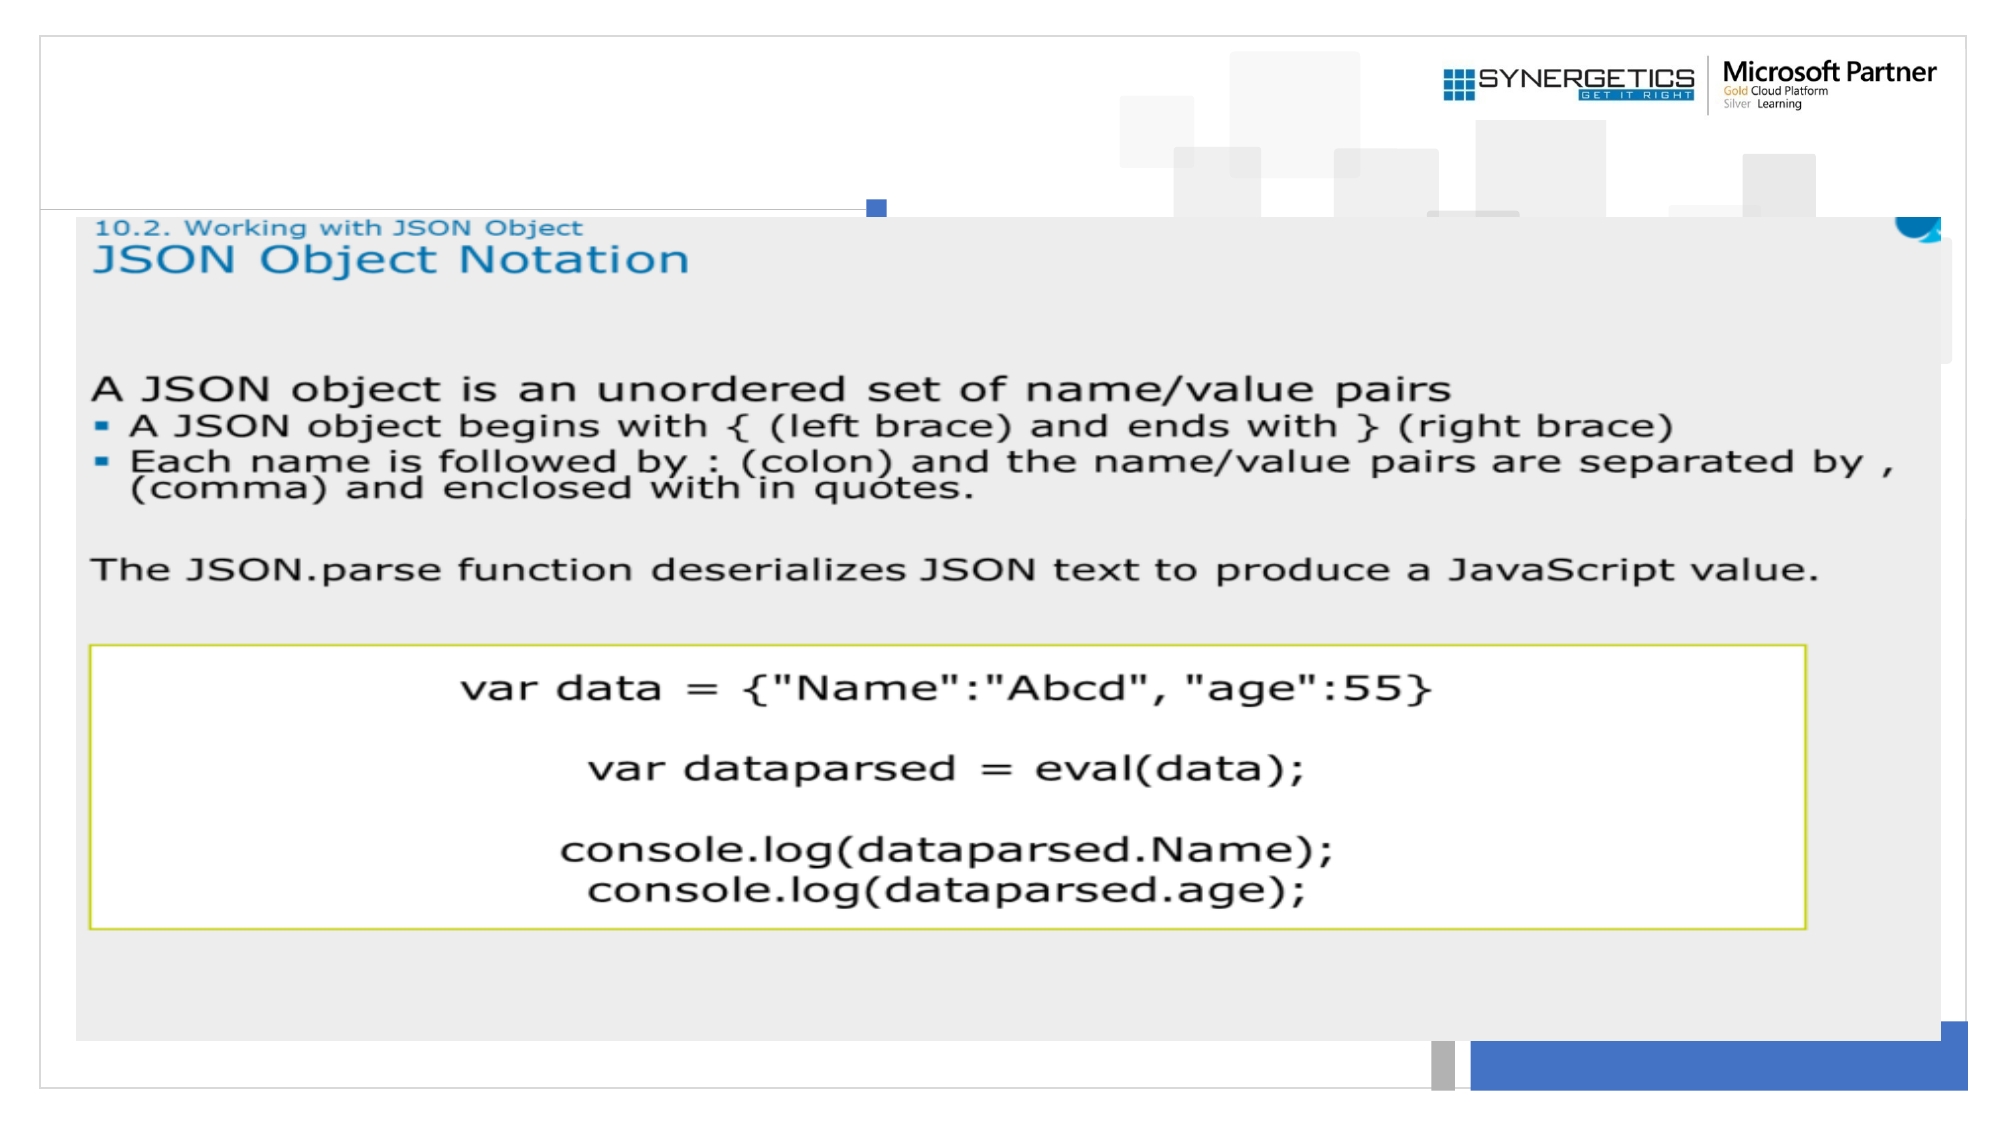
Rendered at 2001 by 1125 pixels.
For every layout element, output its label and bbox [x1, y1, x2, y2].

picture [1431, 48, 1955, 120]
picture [76, 217, 1941, 1041]
